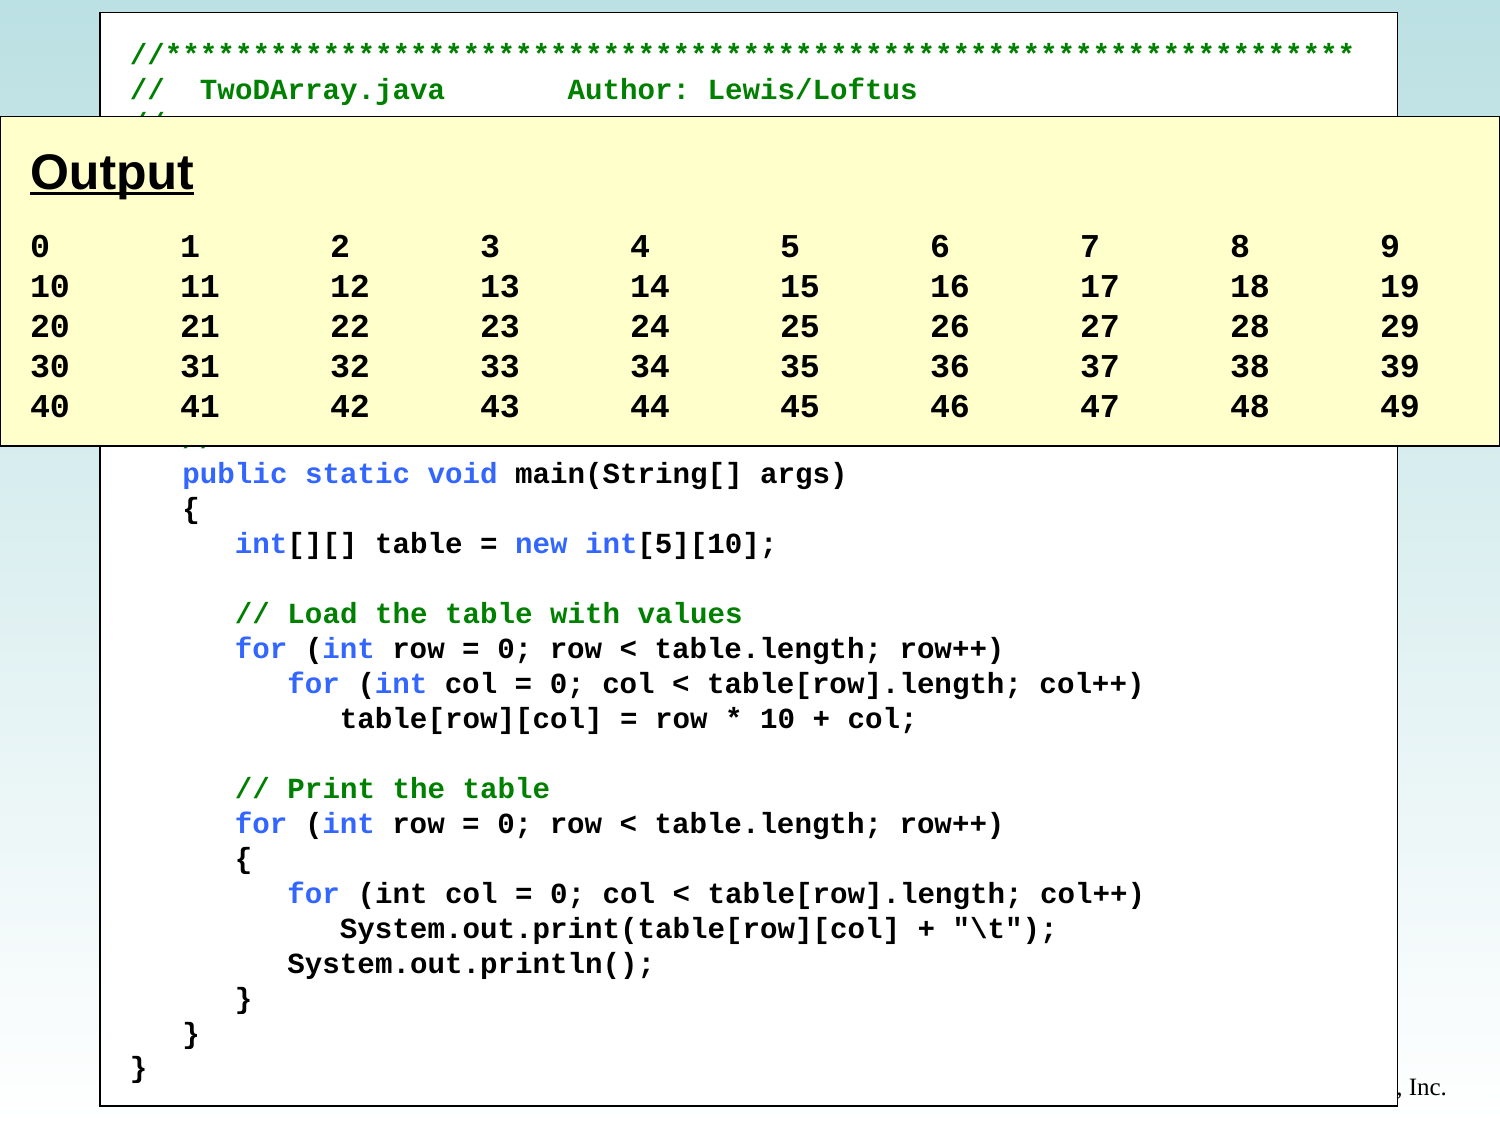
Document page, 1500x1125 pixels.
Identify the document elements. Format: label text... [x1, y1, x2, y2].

footer Copyright © 2017 Pearson Education, Inc. [549, 1062, 1463, 1114]
text_box //******************************************************************** // TwoDArray.java Author: Lewis/Loftus // // Demonstrates the use of a two-dimensional array. //******************************************************************** public class TwoDArray { //----------------------------------------------------------------- // Creates a 2D array of integers, fills it with increasing // integer values, then prints them out. //----------------------------------------------------------------- public static void main(String[] args) { int[][] table = new int[5][10]; // Load the table with values for (int row = 0; row < table.length; row++) for (int col = 0; col < table[row].length; col++) table[row][col] = row * 10 + col; // Print the table for (int row = 0; row < table.length; row++) { for (int col = 0; col < table[row].length; col++) System.out.print(table[row][col] + "\t"); System.out.println(); } } } [99, 12, 1398, 116]
text_box //******************************************************************** // TwoDArray.java Author: Lewis/Loftus // // Demonstrates the use of a two-dimensional array. //******************************************************************** public class TwoDArray { //----------------------------------------------------------------- // Creates a 2D array of integers, fills it with increasing // integer values, then prints them out. //----------------------------------------------------------------- public static void main(String[] args) { int[][] table = new int[5][10]; // Load the table with values for (int row = 0; row < table.length; row++) for (int col = 0; col < table[row].length; col++) table[row][col] = row * 10 + col; // Print the table for (int row = 0; row < table.length; row++) { for (int col = 0; col < table[row].length; col++) System.out.print(table[row][col] + "\t"); System.out.println(); } } } [99, 447, 1398, 1107]
text_box Output 0 1 2 3 4 5 6 7 8 9 10 11 12 13 14 15 16 17 18 19 20 21 22 23 24 25 26 27 28 29 30 31 32 33 34 35 36 37 38 39 40 41 42 43 44 45 46 47 48 49 [0, 116, 1500, 447]
